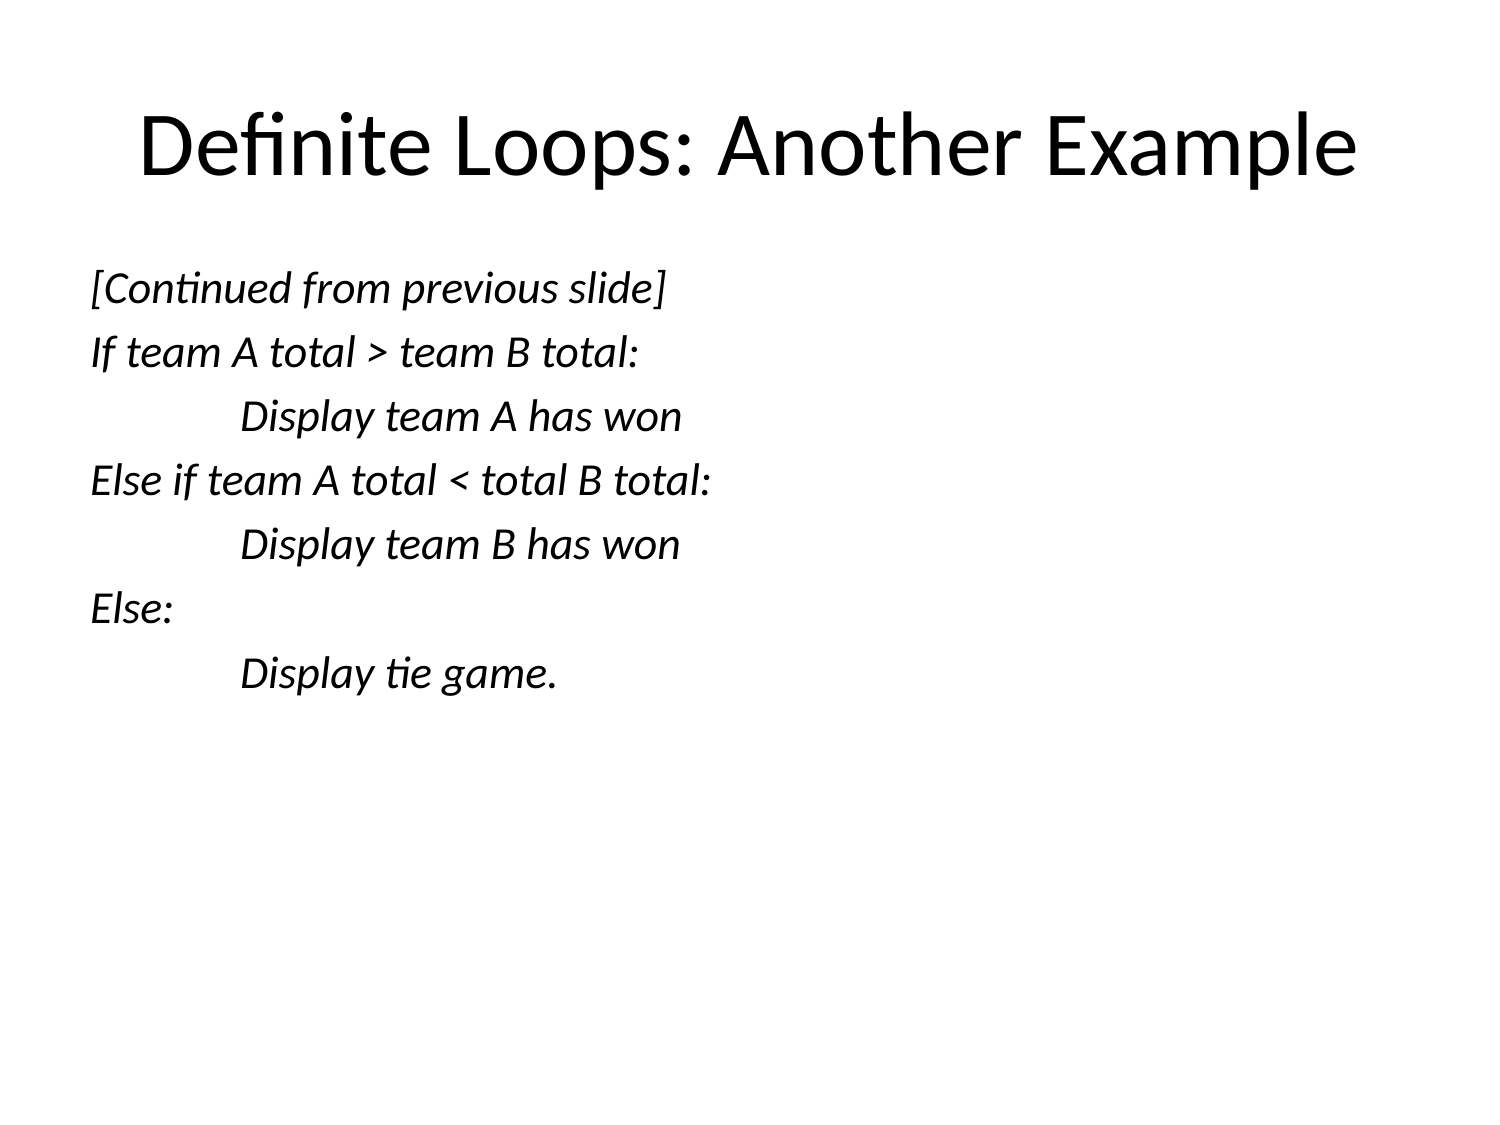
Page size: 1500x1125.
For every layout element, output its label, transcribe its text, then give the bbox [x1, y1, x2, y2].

list [Continued from previous slide] If team A total > team B total: Display team A has won Else if team A total < total B total: Display team B has won Else: Display tie game. [75, 249, 1438, 1050]
title Definite Loops: Another Example [75, 45, 1425, 233]
